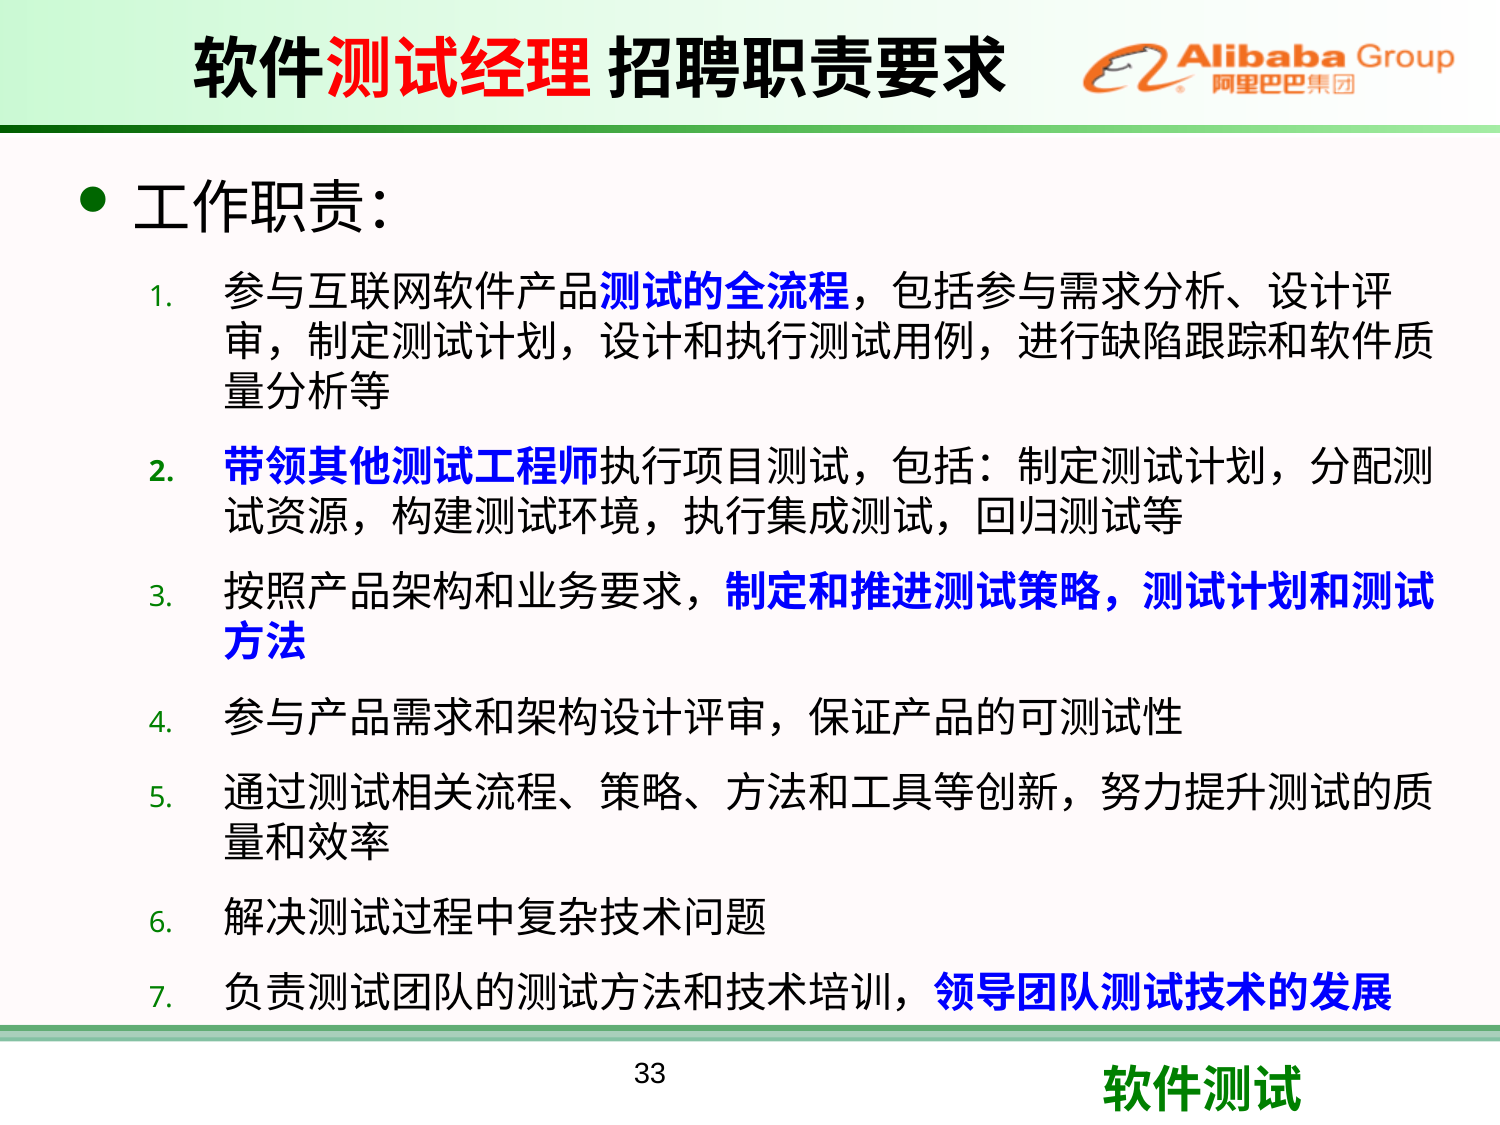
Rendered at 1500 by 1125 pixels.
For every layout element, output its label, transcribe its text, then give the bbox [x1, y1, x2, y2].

picture [1062, 12, 1482, 119]
footer 33 [412, 1046, 888, 1125]
title 软件测试经理 招聘职责要求 [176, 12, 1060, 119]
list 工作职责： 参与互联网软件产品测试的全流程，包括参与需求分析、设计评审，制定测试计划，设计和执行测试用例，进行缺陷跟踪和软件质量分析等 带领其他测试工程师执行项目测试，包括：制定测试计划，分配测试资源，构建测试环境，执行集成测试，回归测试等 按照产品架构和业务要求，制定和推进测试策略，测试计划和测试方法 参与产品需求和架构设计评审，保证产品的可测试性 通过测试相关流程、策略、方法和工具等创新，努力提升测试的质量和效率 解决测试过程中复杂技术问题 负责测试团队的测试方法和技术培训，领导团队测试技术的发展 [58, 162, 1463, 1001]
